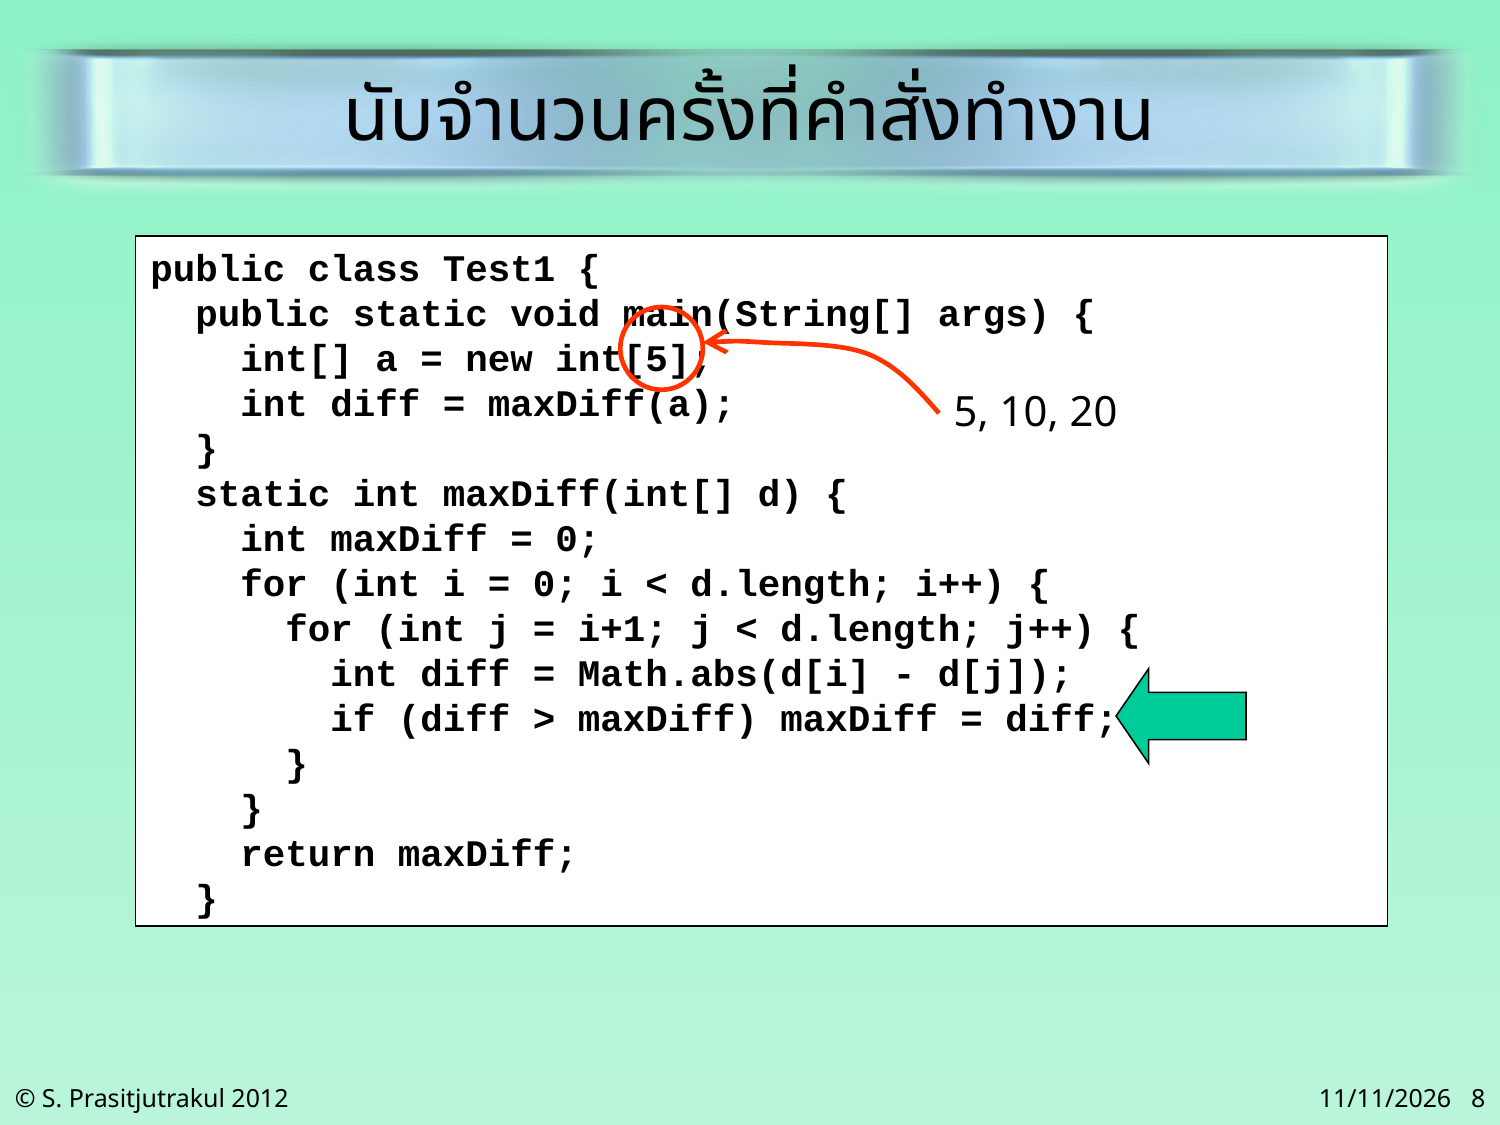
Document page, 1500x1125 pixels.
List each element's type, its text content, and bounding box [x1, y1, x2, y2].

text_box [1116, 668, 1247, 764]
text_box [620, 306, 1211, 444]
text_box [0, 30, 1500, 197]
text_box public class Test1 { public static void main(String[] args) { int[] a = new int[5]; int diff = maxDiff(a); } static int maxDiff(int[] d) { int maxDiff = 0; for (int i = 0; i < d.length; i++) { for (int j = i+1; j < d.length; j++) { int diff = Math.abs(d[i] - d[j]); if (diff > maxDiff) maxDiff = diff; } } return maxDiff; } [135, 236, 1388, 926]
title นับจำนวนครั้งที่คำสั่งทำงาน [112, 47, 1388, 173]
